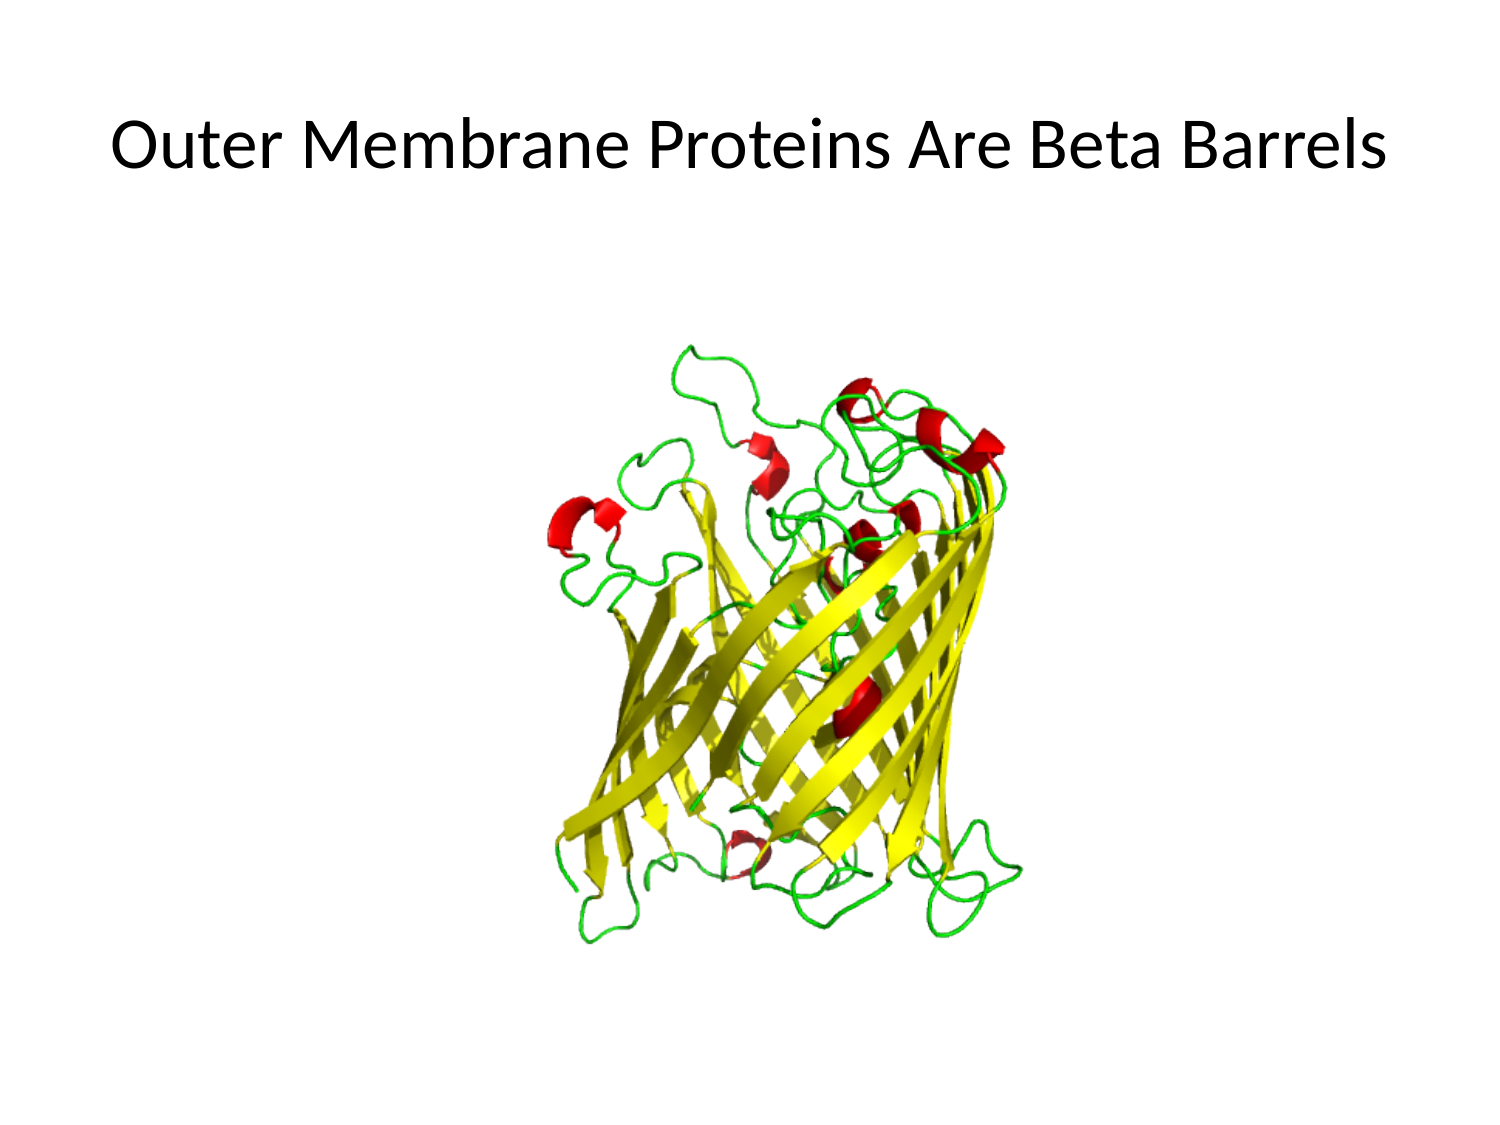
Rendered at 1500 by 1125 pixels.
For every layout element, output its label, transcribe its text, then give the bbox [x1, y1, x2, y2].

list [254, 262, 1246, 1006]
title Outer Membrane Proteins Are Beta Barrels [75, 45, 1425, 233]
